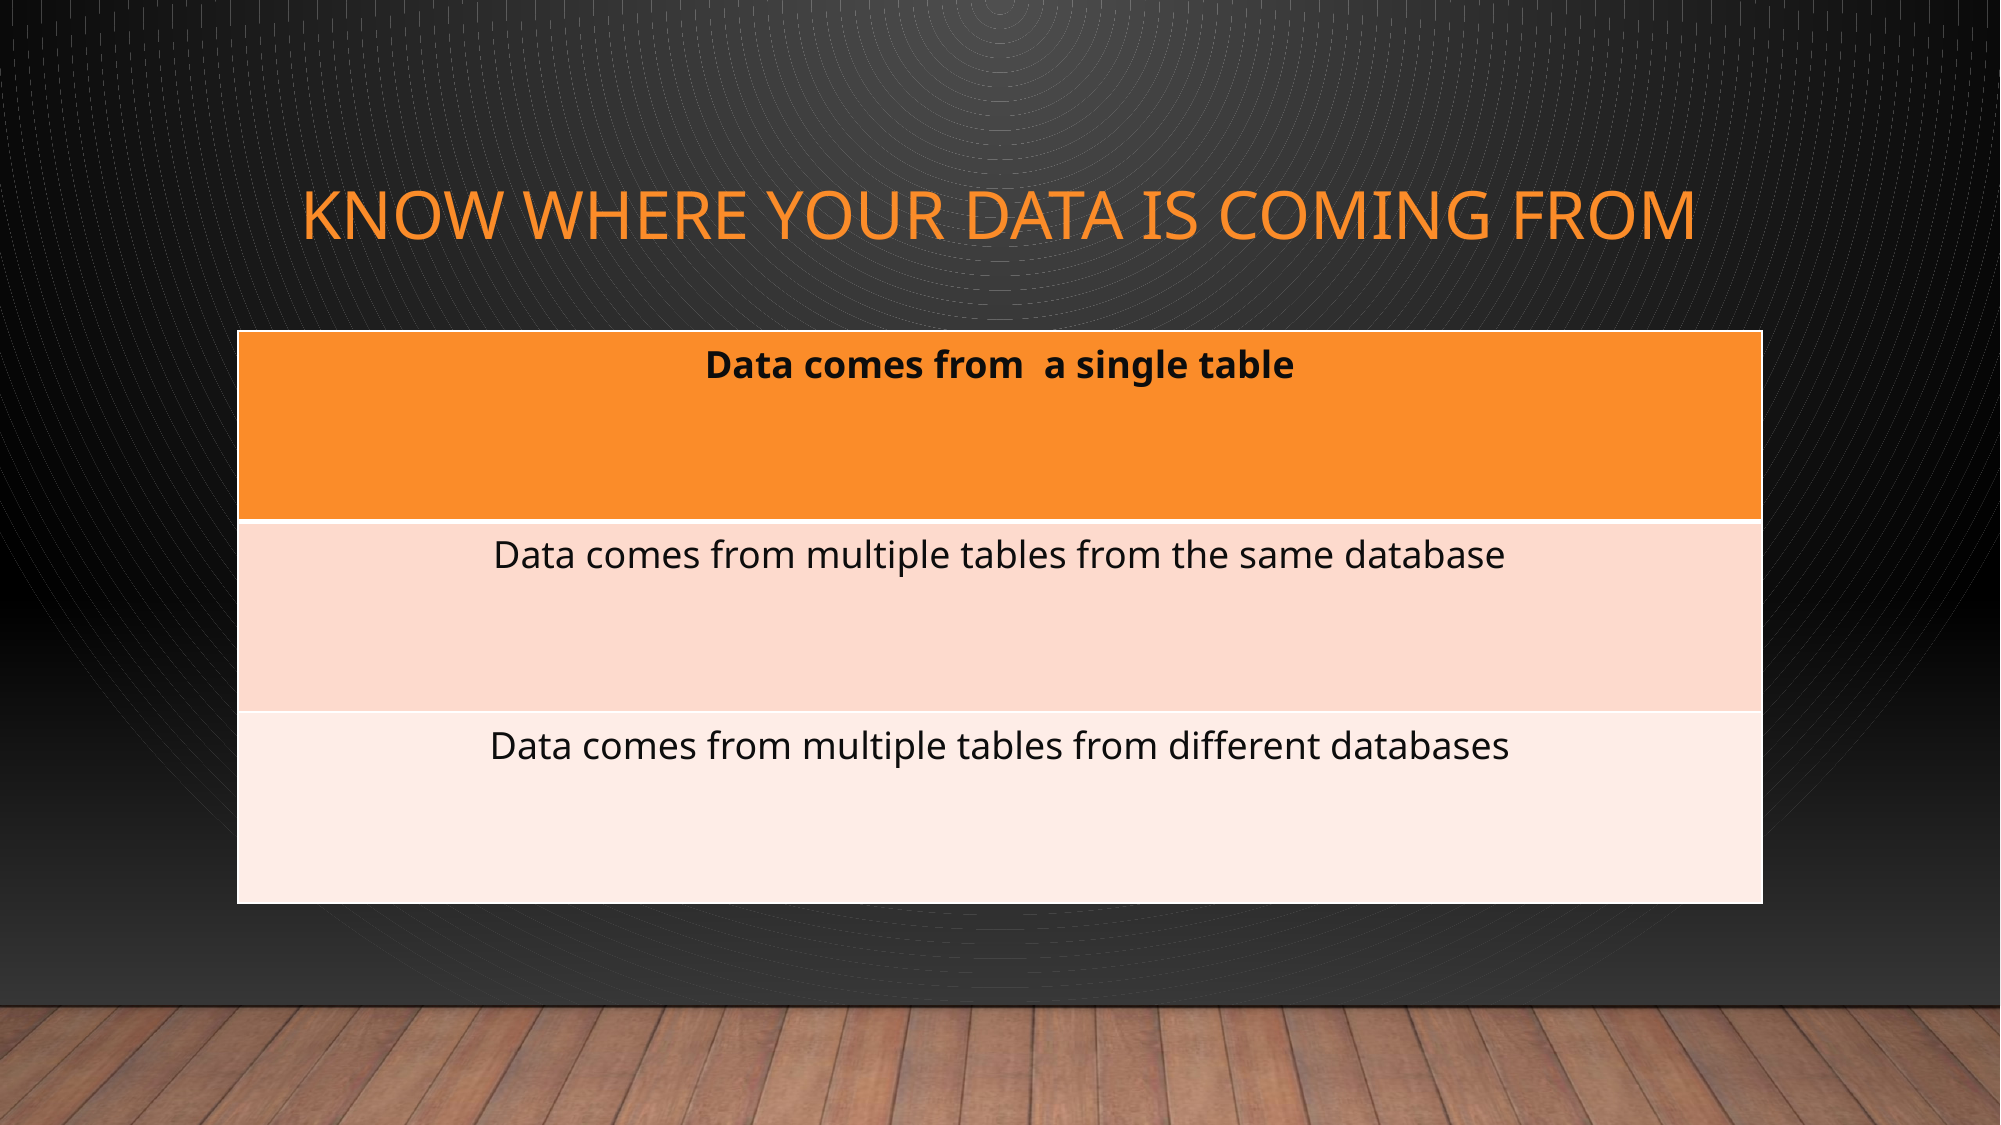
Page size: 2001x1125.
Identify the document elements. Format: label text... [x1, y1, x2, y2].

table_cell Data comes from multiple tables from different databases [239, 713, 1761, 902]
table_cell Data comes from multiple tables from the same database [239, 524, 1761, 711]
title Know where your data is coming From [238, 131, 1763, 305]
picture [0, 1005, 2000, 1125]
table_header Data comes from a single table [239, 332, 1761, 519]
